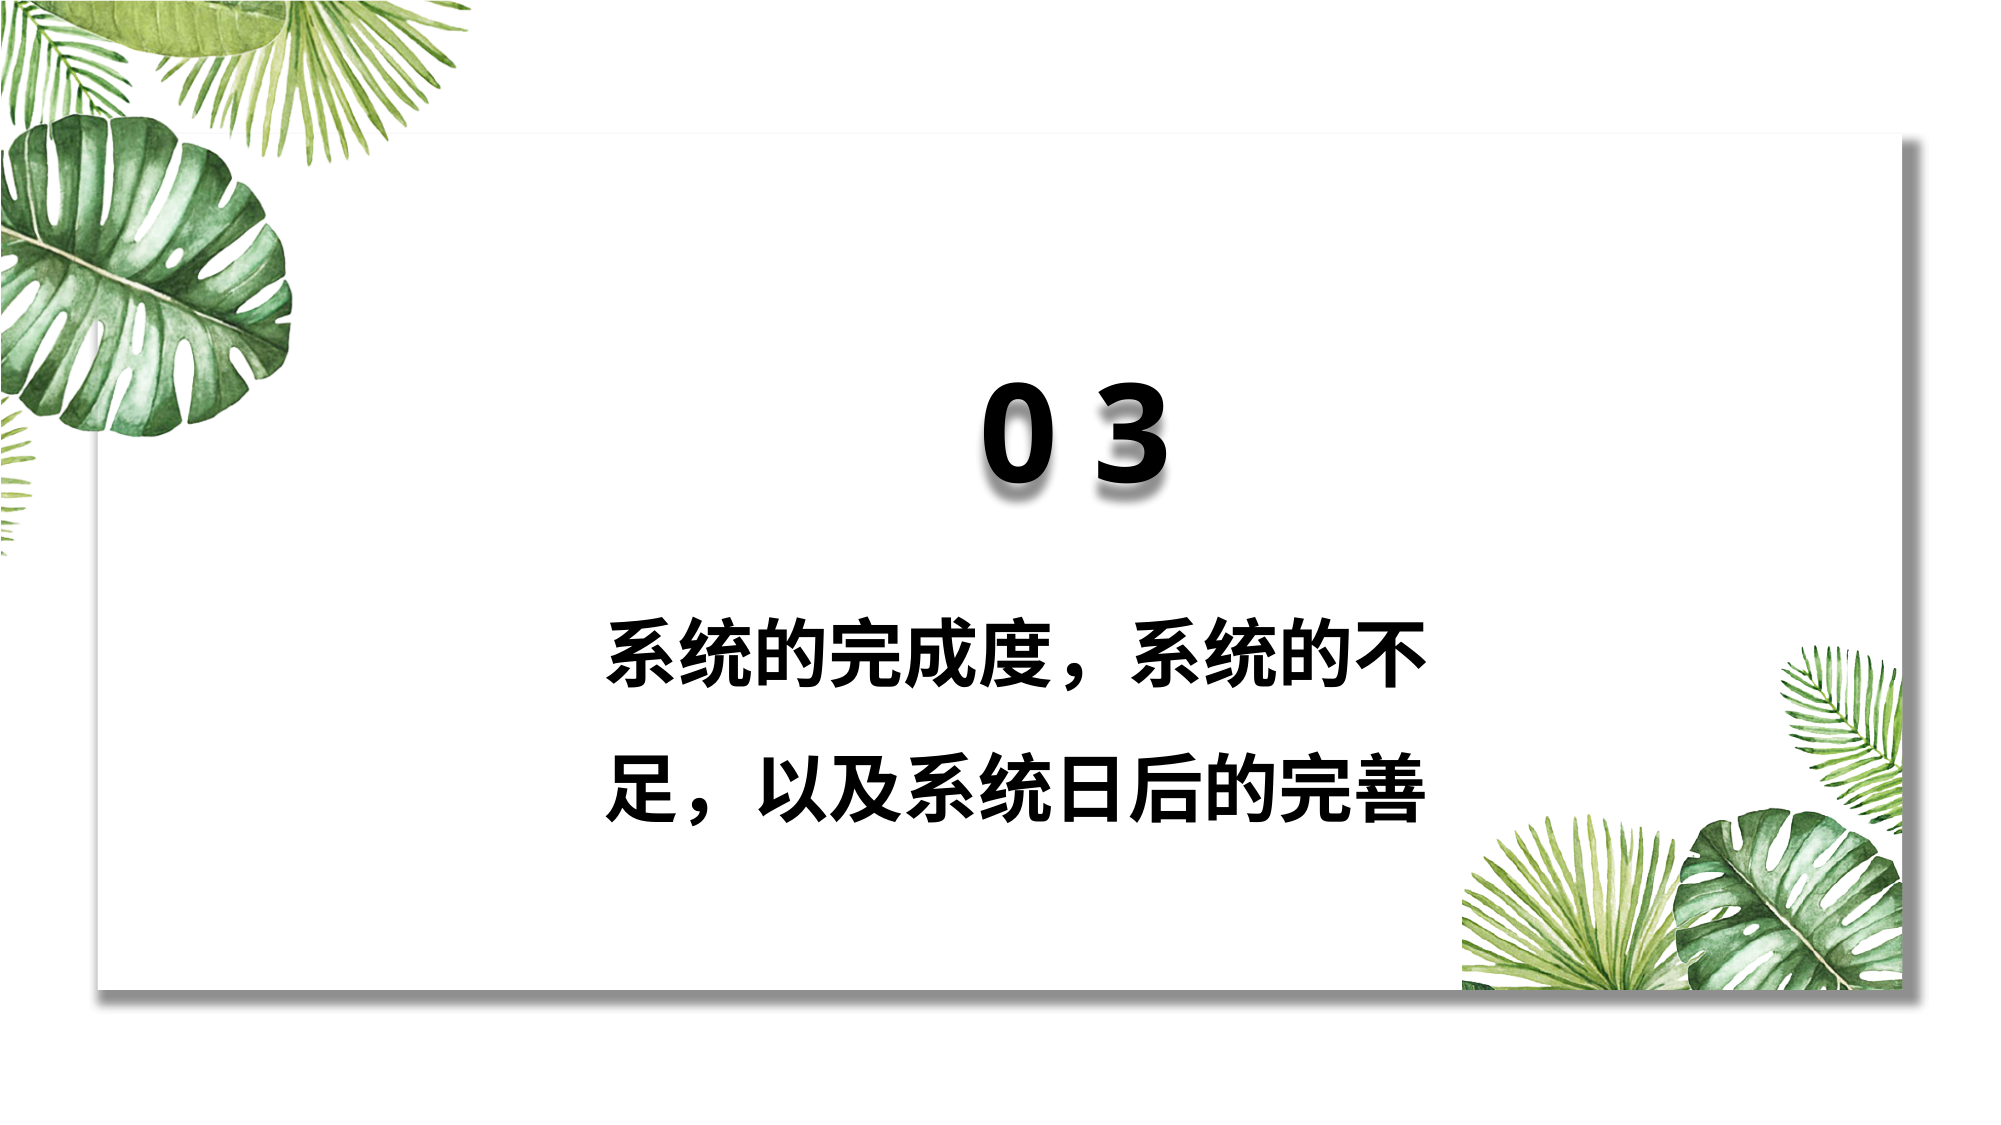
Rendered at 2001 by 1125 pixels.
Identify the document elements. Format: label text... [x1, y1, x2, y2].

picture [1462, 615, 1903, 990]
text_box [97, 133, 1903, 991]
picture [0, 0, 523, 575]
text_box 系统的完成度，系统的不足，以及系统日后的完善 [588, 554, 1462, 840]
text_box 0 3 [889, 337, 1264, 518]
